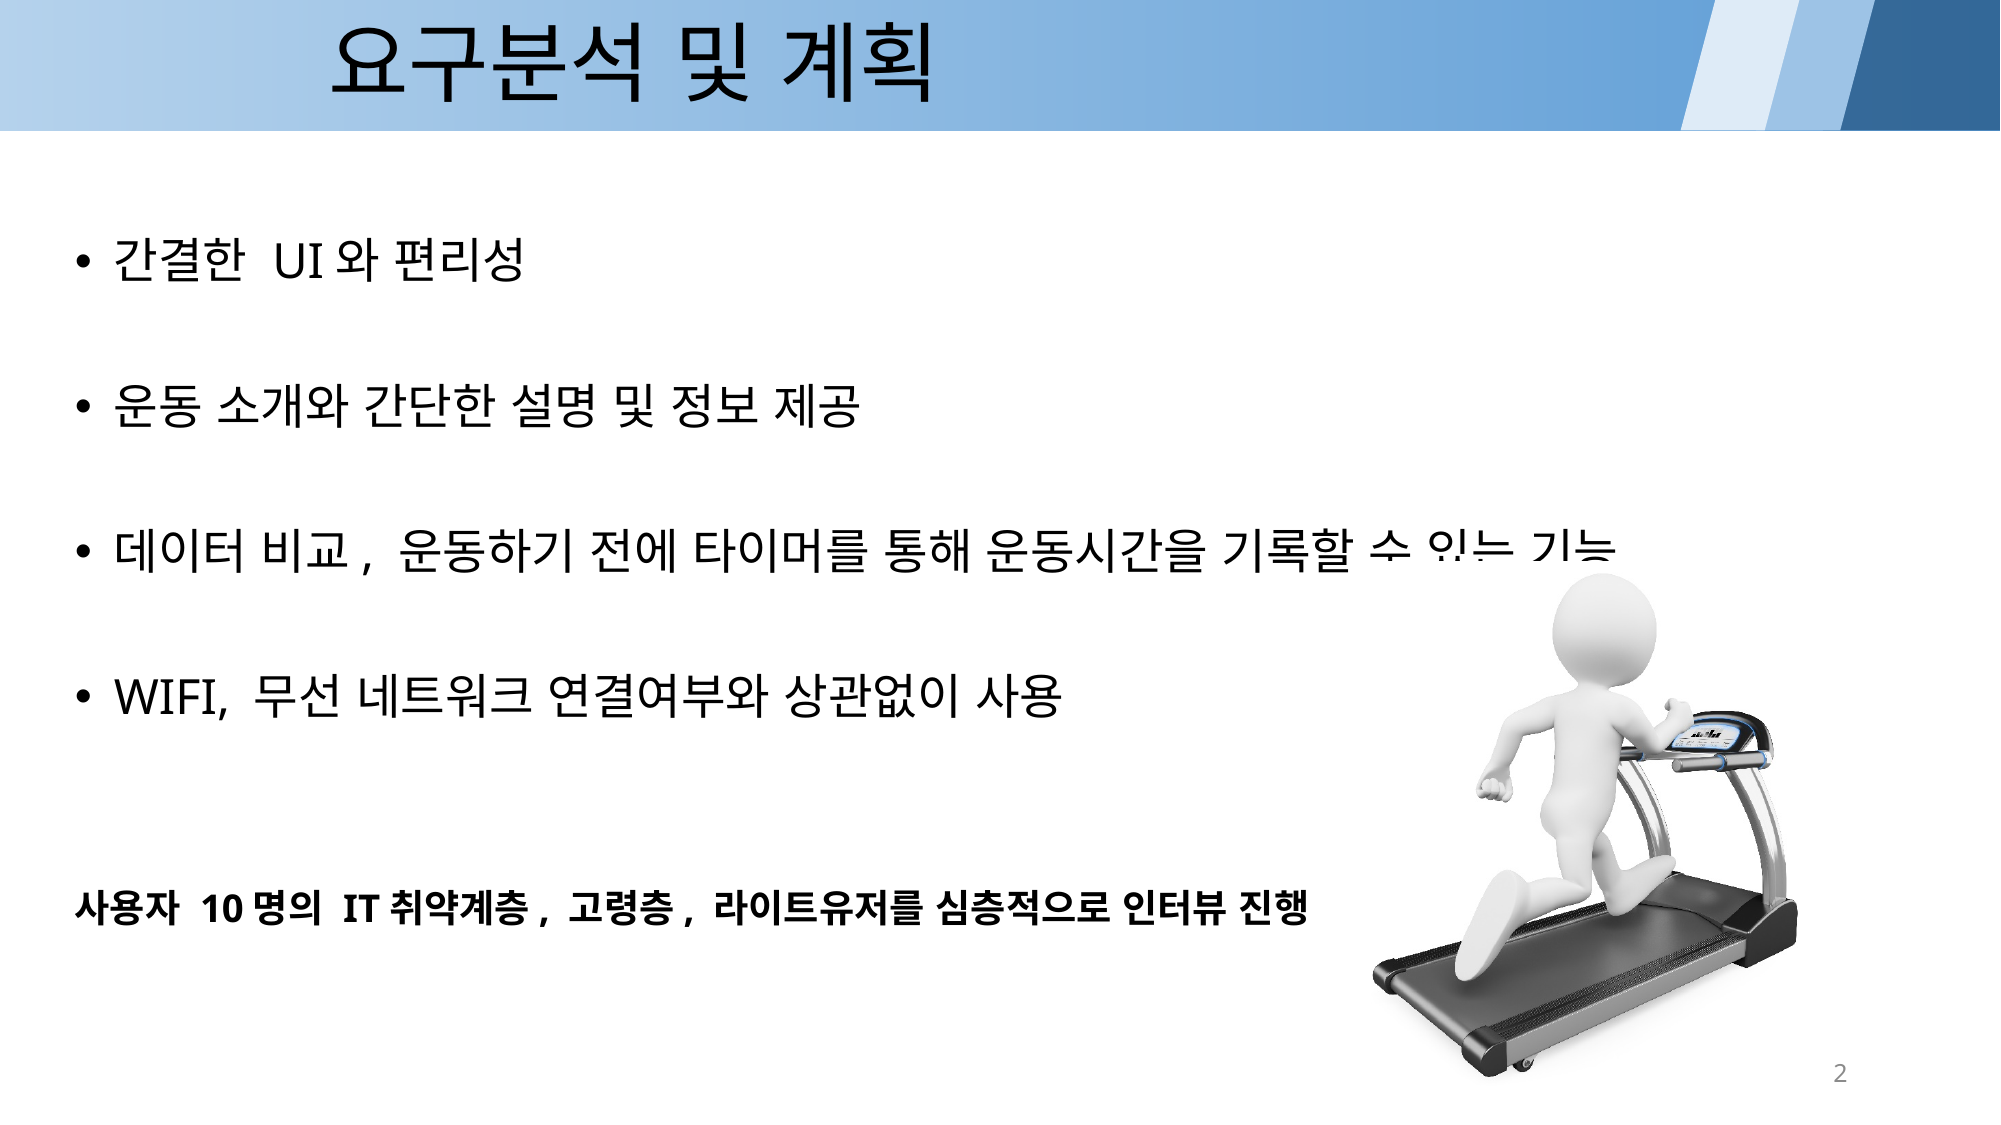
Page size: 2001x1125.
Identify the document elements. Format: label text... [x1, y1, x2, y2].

picture [1349, 561, 1825, 1089]
list 간결한 UI와 편리성 운동 소개와 간단한 설명 및 정보 제공 데이터 비교, 운동하기 전에 타이머를 통해 운동시간을 기록할 수 있는 기능 WIFI, 무선 네트워크 연결여부와 상관없이 사용 사용자 10명의 IT취약계층, 고령층, 라이트유저를 심층적으로 인터뷰 진행 [59, 229, 1785, 944]
slide_number 2 [1412, 1042, 1863, 1103]
title 요구분석 및 계획 [313, 2, 2000, 131]
